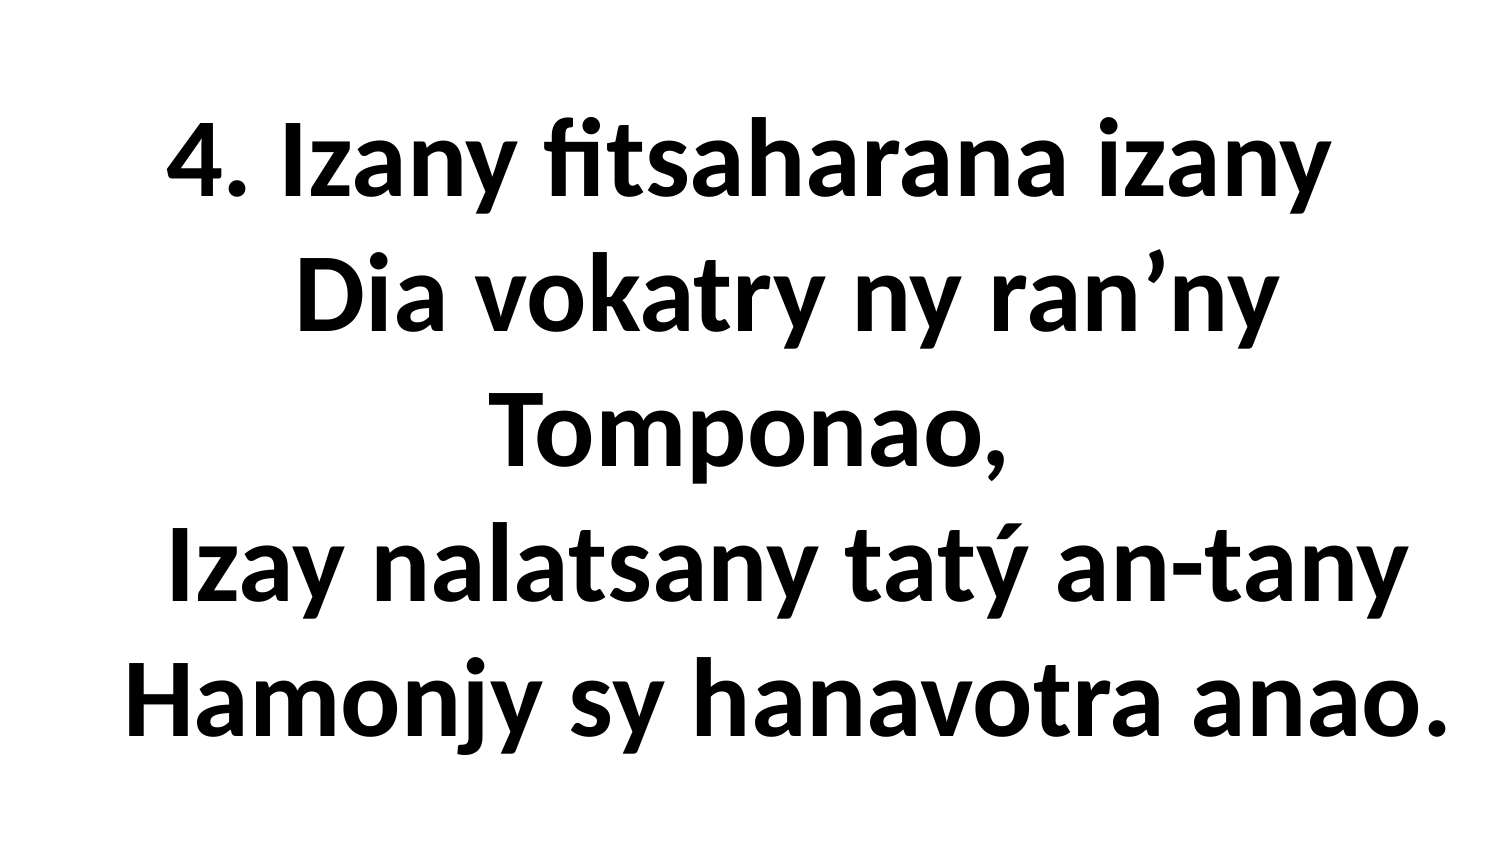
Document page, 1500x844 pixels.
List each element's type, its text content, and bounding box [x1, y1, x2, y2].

title 4. Izany fitsaharana izany Dia vokatry ny ran’ny Tomponao, Izay nalatsany tatý an-tany Hamonjy sy hanavotra anao. [0, 0, 1500, 844]
